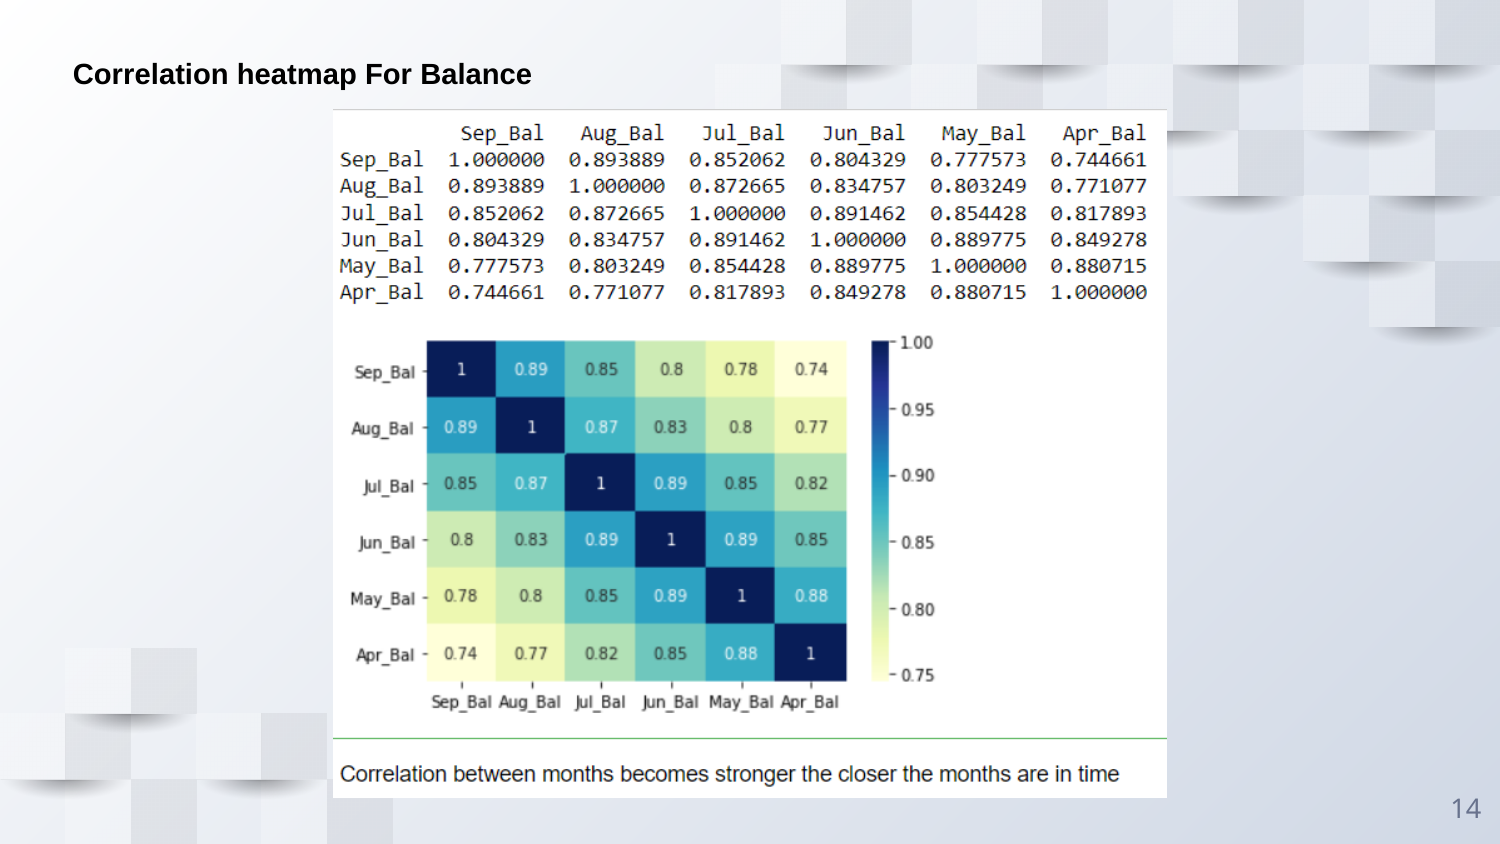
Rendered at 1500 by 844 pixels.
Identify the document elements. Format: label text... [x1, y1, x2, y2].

text_box Correlation heatmap For Balance [0, 48, 606, 134]
picture [0, 0, 1500, 844]
slide_number 14 [1431, 776, 1500, 844]
